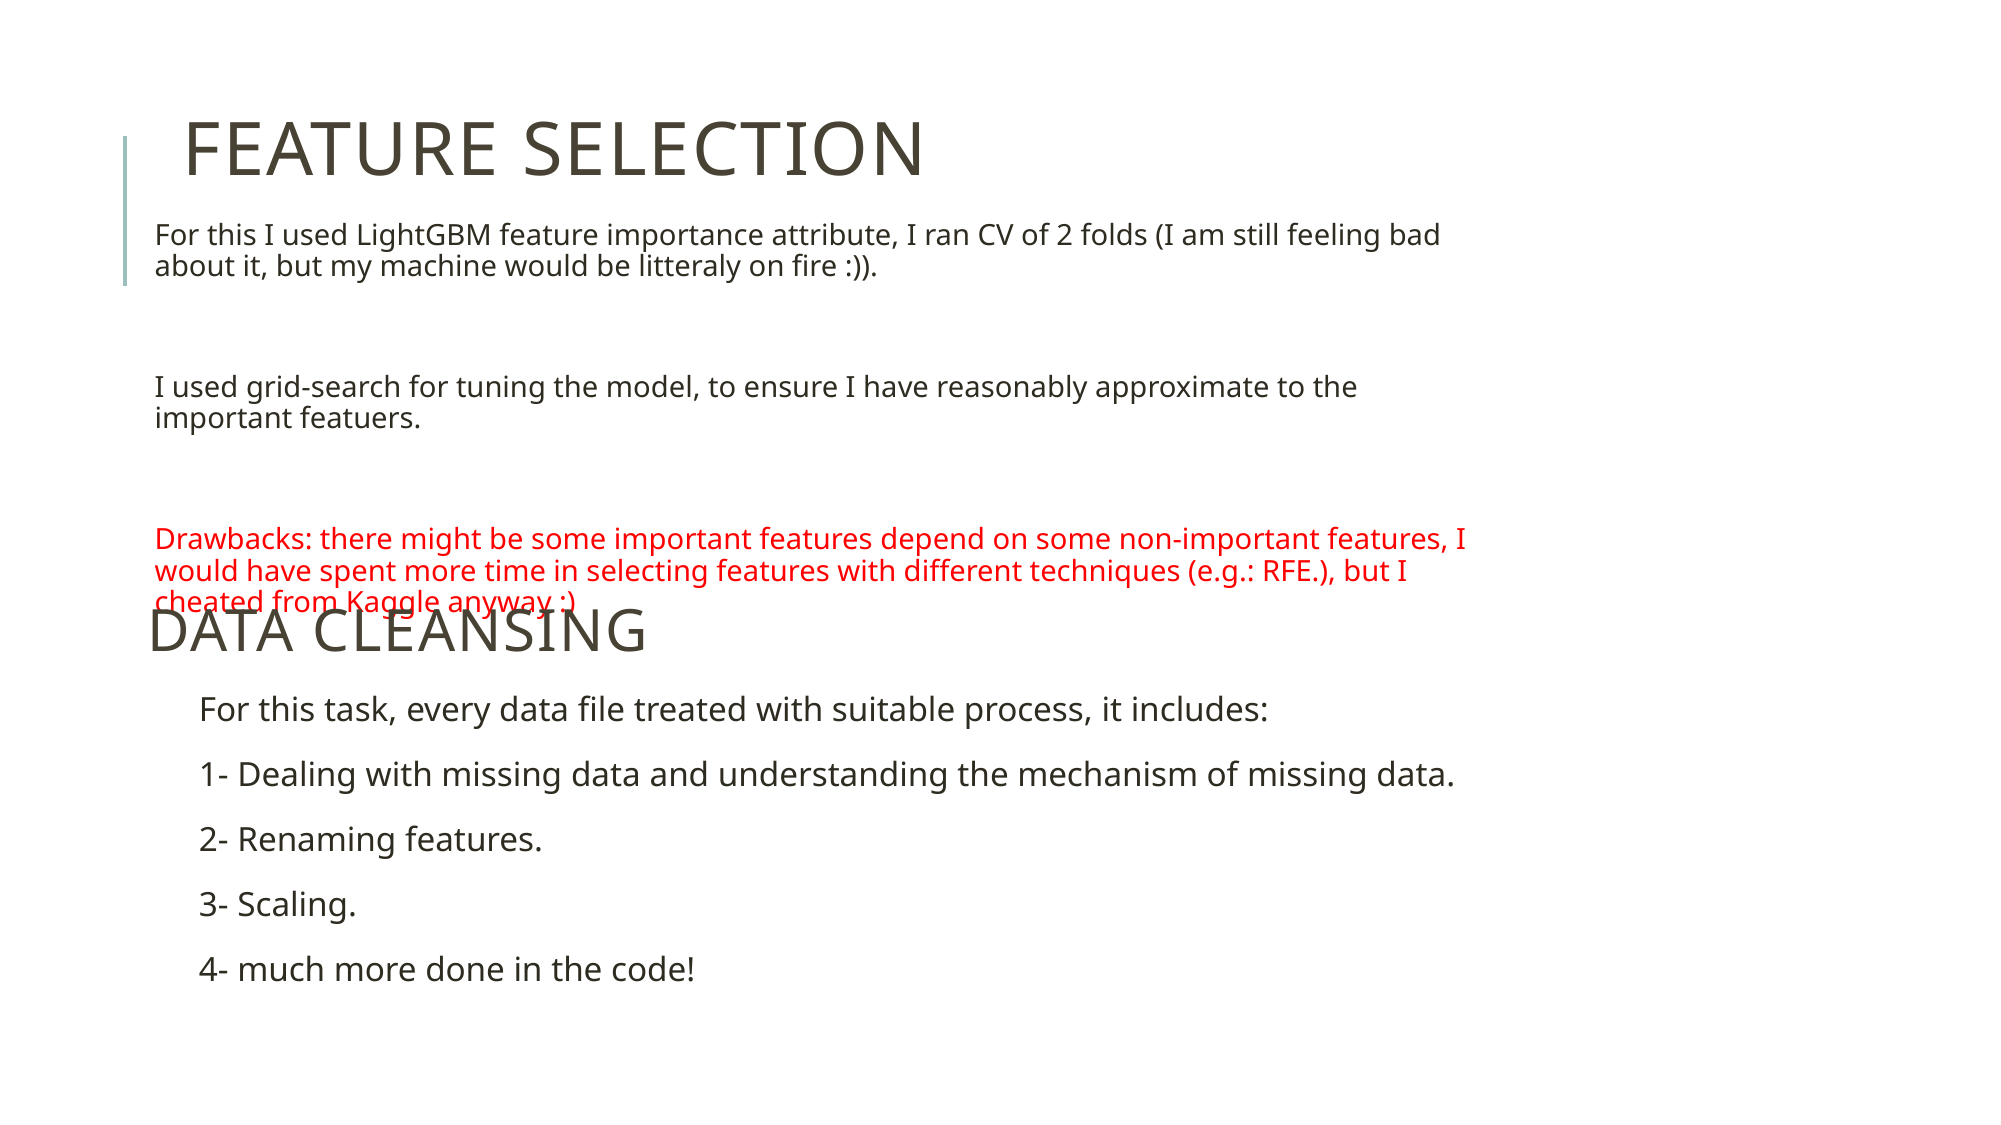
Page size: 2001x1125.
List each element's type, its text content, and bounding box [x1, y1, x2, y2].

title Feature Selection [168, 96, 992, 212]
text_box For this task, every data file treated with suitable process, it includes: 1- Dealing with missing data and understanding the mechanism of missing data. 2- Renaming features. 3- Scaling. 4- much more done in the code! [176, 684, 1771, 1125]
list For this I used LightGBM feature importance attribute, I ran CV of 2 folds (I am still feeling bad about it, but my machine would be litteraly on fire :)). I used grid-search for tuning the model, to ensure I have reasonably approximate to the important featuers. Drawbacks: there might be some important features depend on some non-important features, I would have spent more time in selecting features with different techniques (e.g.: RFE.), but I cheated from Kaggle anyway :) [132, 212, 1486, 340]
text_box DATA CLEANSING [131, 512, 1727, 758]
